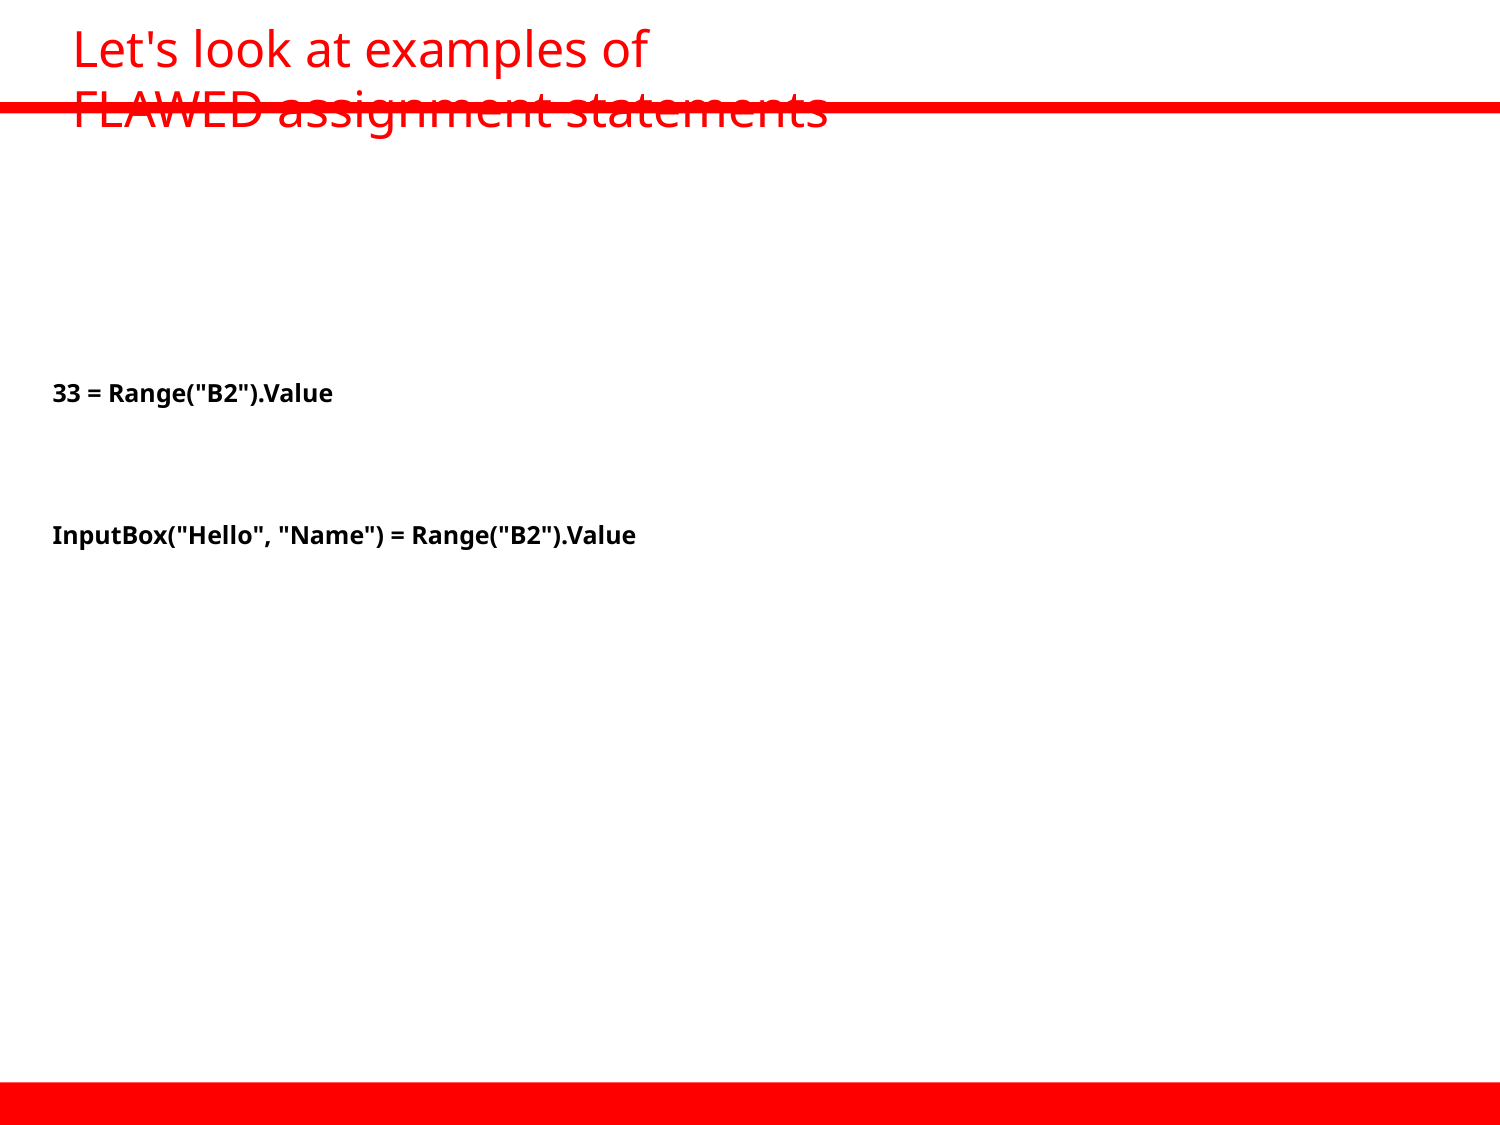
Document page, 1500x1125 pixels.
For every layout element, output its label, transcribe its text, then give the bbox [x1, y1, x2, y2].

list 33 = Range("B2").Value InputBox("Hello", "Name") = Range("B2").Value [37, 349, 1476, 951]
title Let's look at examples of FLAWED assignment statements [56, 10, 1153, 86]
